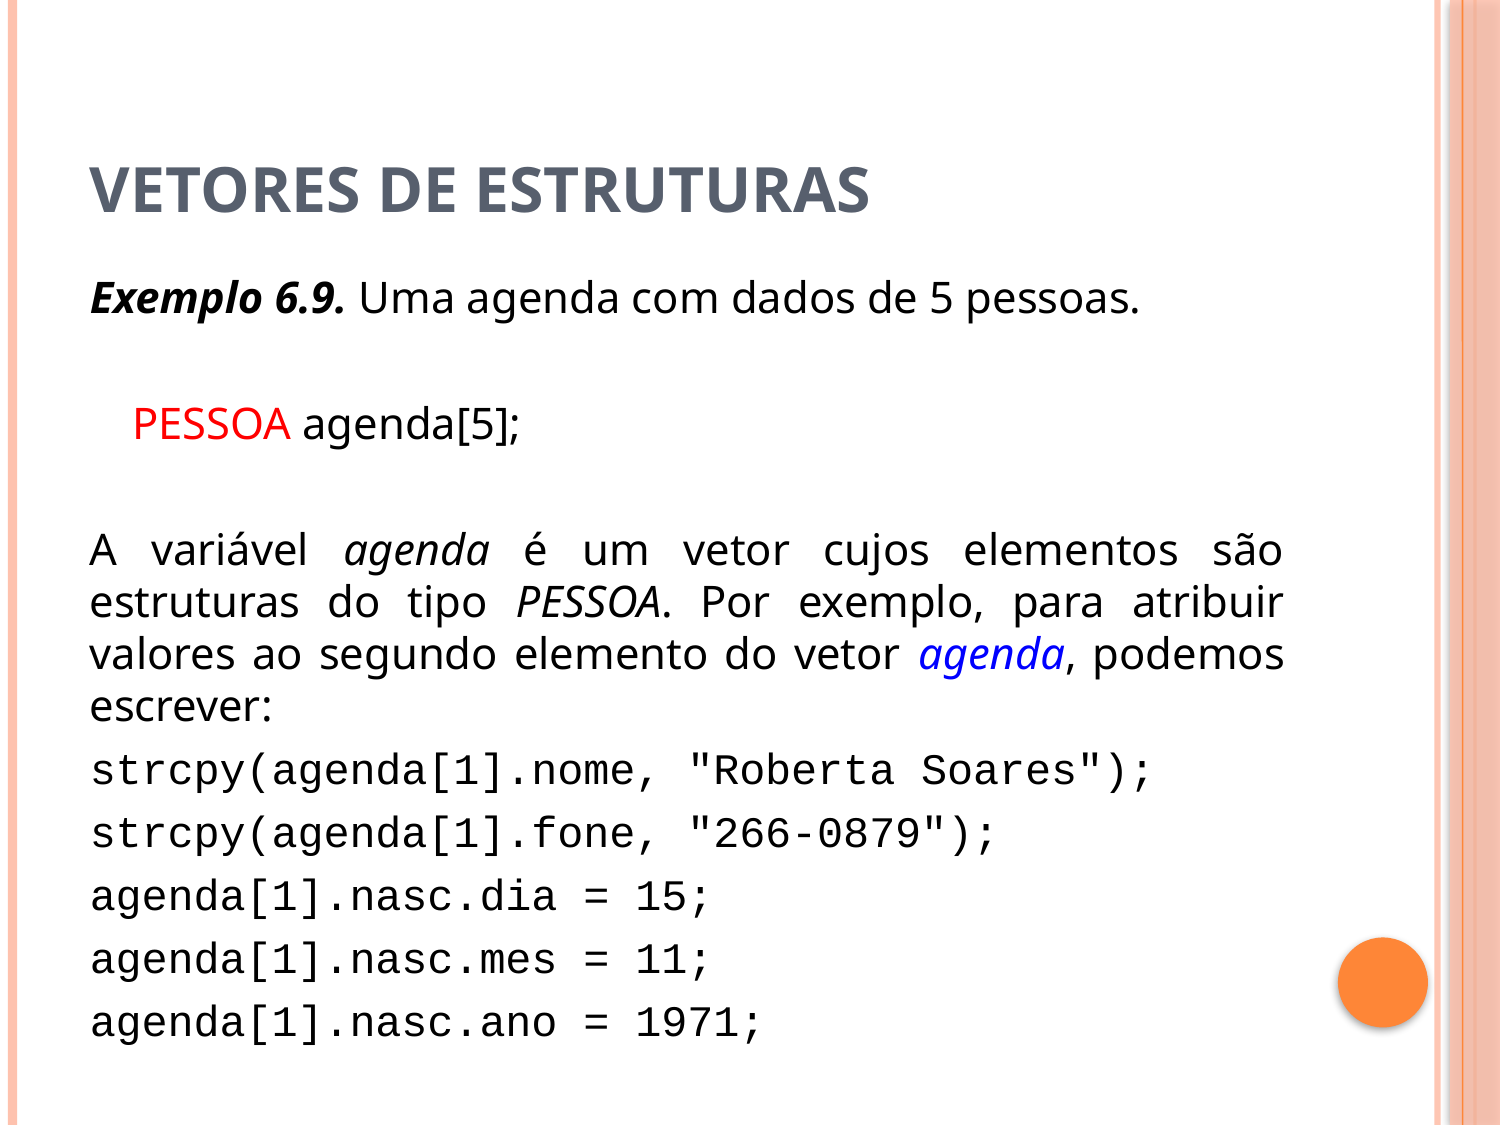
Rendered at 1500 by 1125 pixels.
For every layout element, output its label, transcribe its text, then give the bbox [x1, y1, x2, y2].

title VETORES DE ESTRUTURAS [75, 45, 1300, 233]
list Exemplo 6.9. Uma agenda com dados de 5 pessoas. PESSOA agenda[5]; A variável agenda é um vetor cujos elementos são estruturas do tipo PESSOA. Por exemplo, para atribuir valores ao segundo elemento do vetor agenda, podemos escrever: strcpy(agenda[1].nome, "Roberta Soares"); strcpy(agenda[1].fone, "266-0879"); agenda[1].nasc.dia = 15; agenda[1].nasc.mes = 11; agenda[1].nasc.ano = 1971; [75, 262, 1300, 1062]
